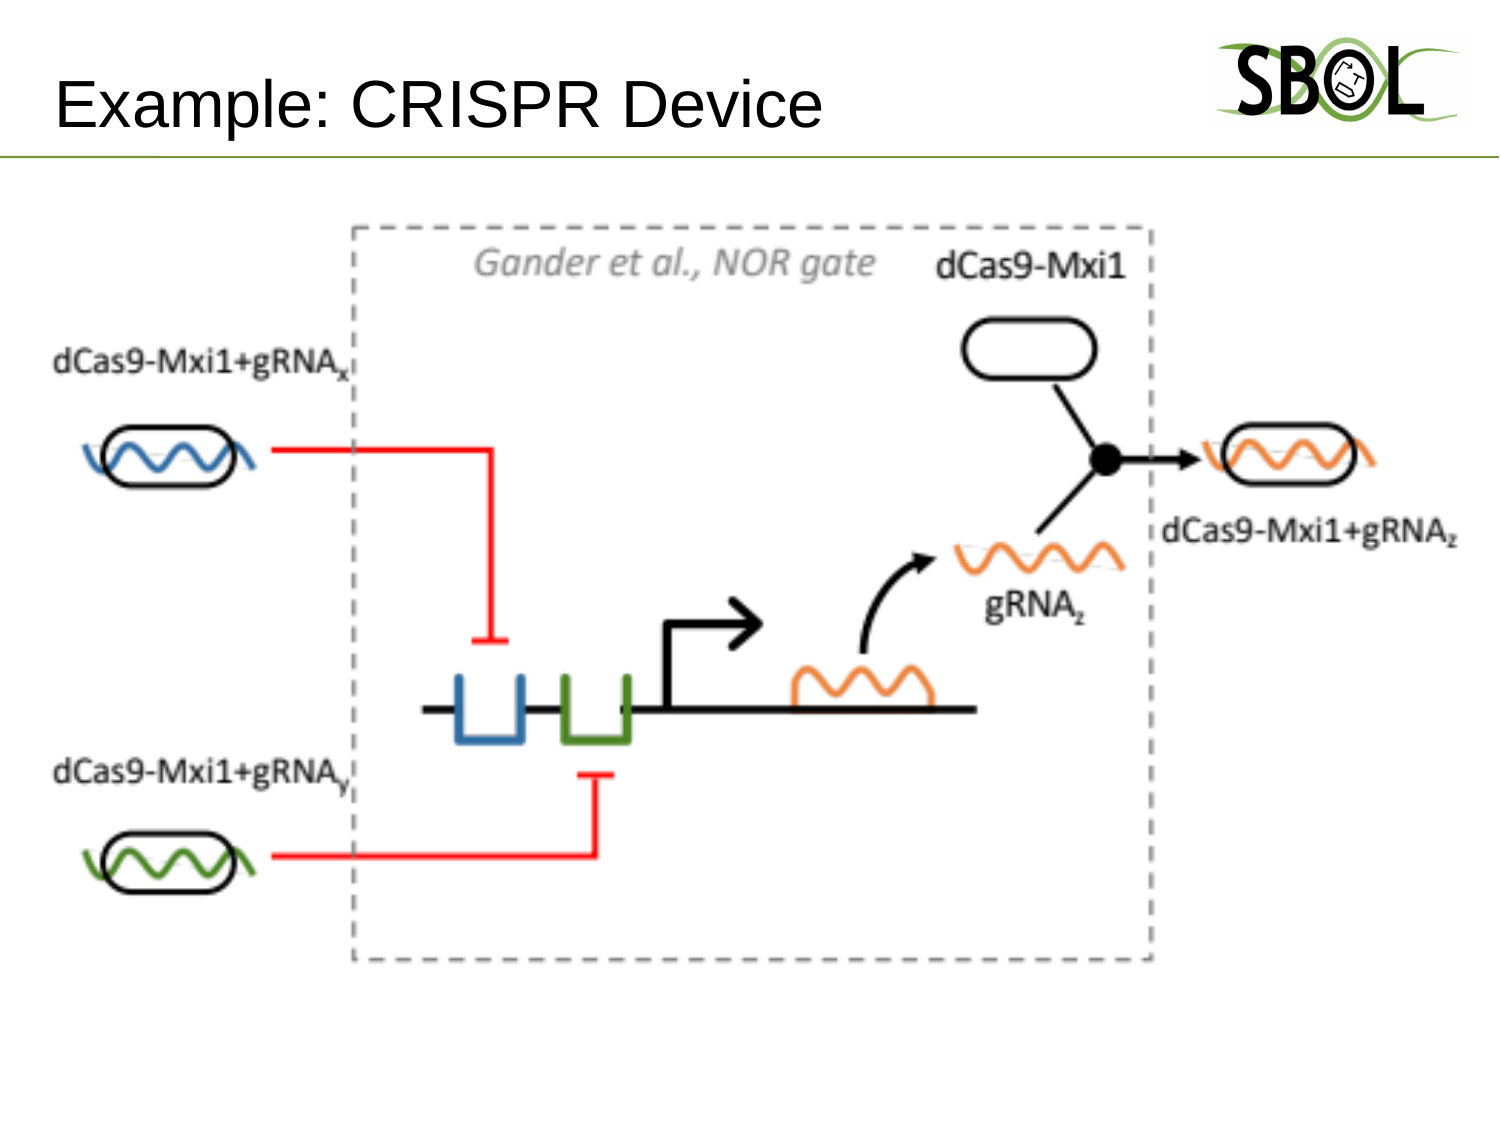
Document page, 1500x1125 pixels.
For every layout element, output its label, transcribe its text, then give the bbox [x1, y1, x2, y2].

picture [1204, 27, 1476, 131]
picture [41, 216, 1459, 971]
title Example: CRISPR Device [39, 44, 1390, 158]
